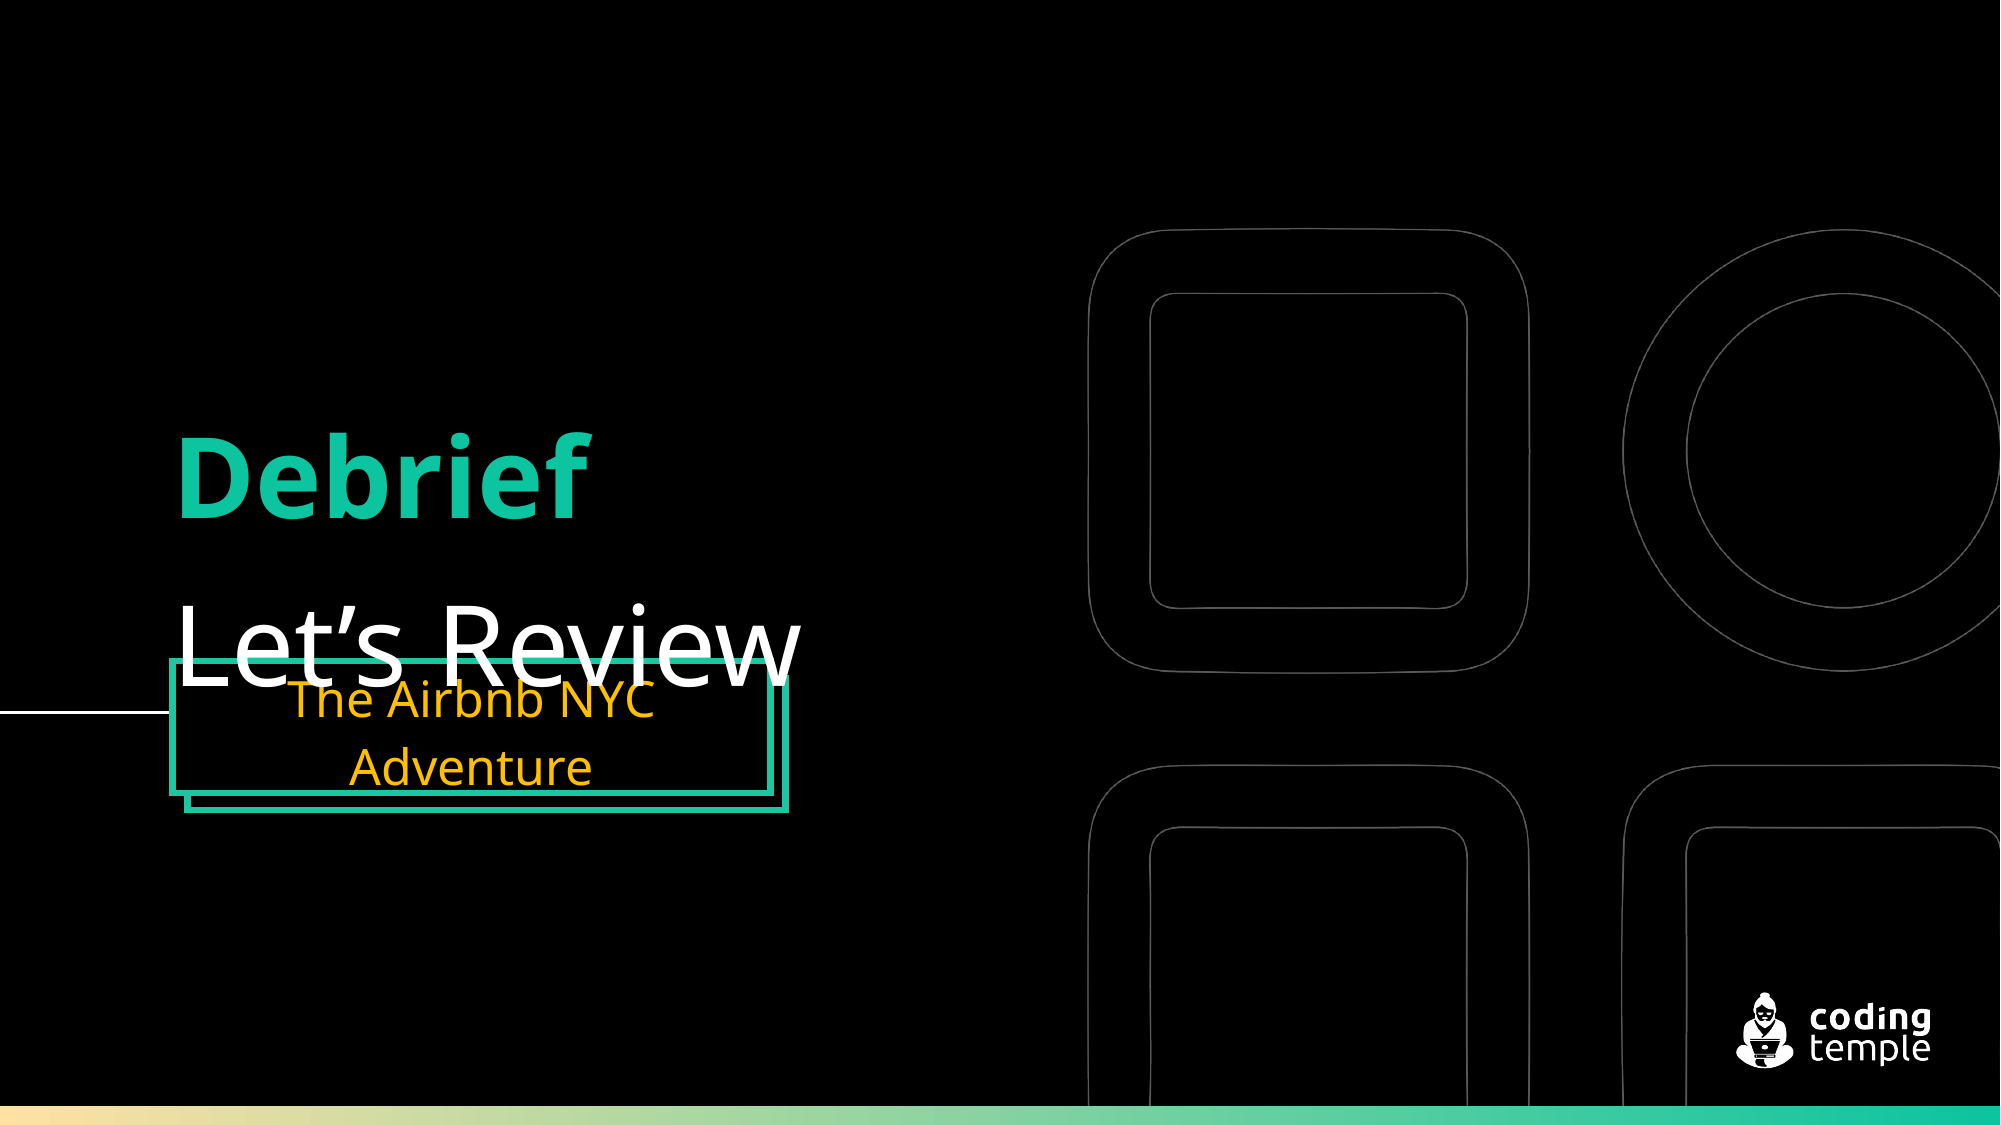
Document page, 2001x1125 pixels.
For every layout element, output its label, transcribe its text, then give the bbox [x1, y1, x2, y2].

text_box [1073, 211, 2000, 1105]
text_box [187, 654, 786, 811]
text_box [0, 1105, 2000, 1125]
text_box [172, 660, 771, 794]
text_box [1735, 991, 1932, 1069]
text_box Debrief Let’s Review [172, 372, 1768, 710]
